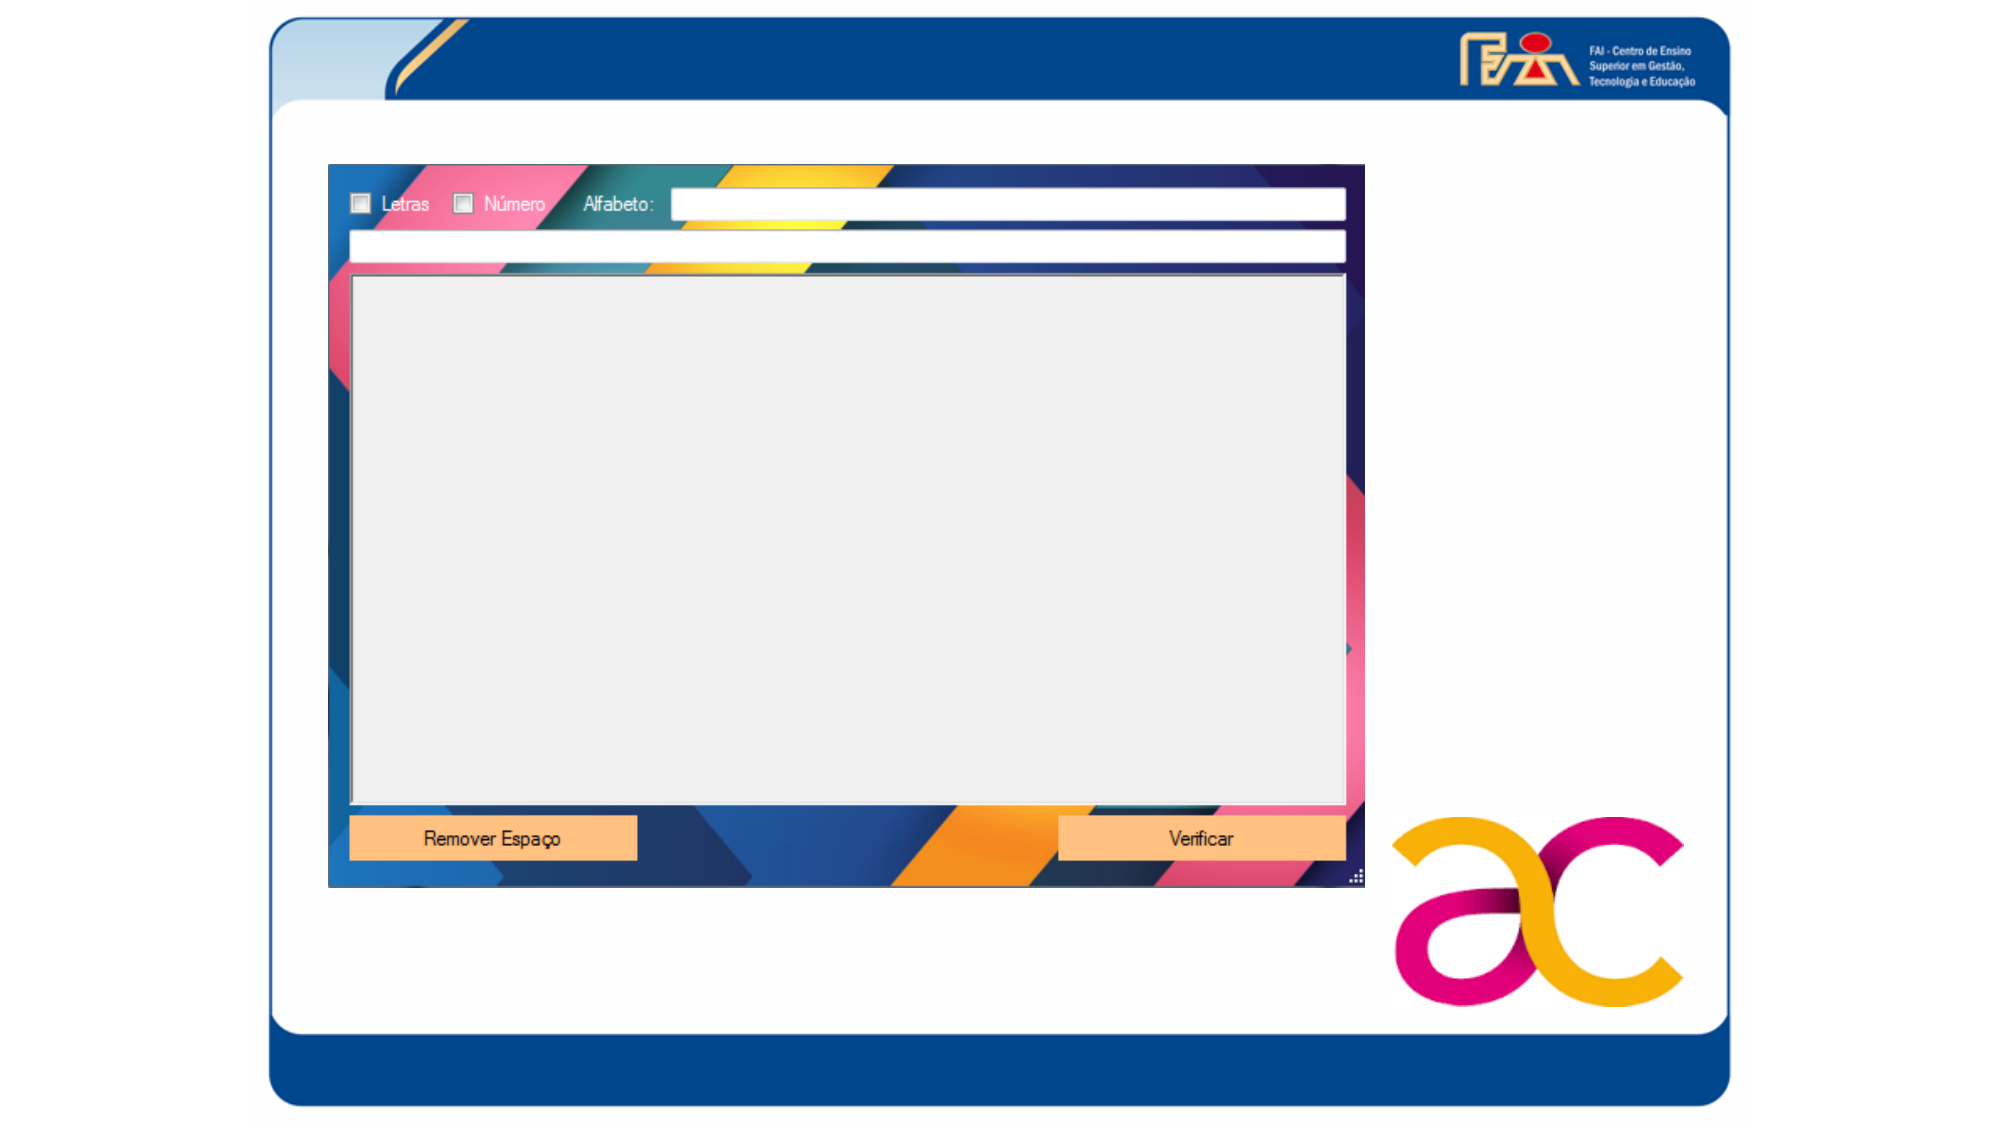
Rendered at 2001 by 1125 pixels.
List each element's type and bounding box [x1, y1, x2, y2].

picture [1392, 817, 1684, 1007]
list [249, 0, 1750, 1125]
picture [328, 164, 1365, 888]
